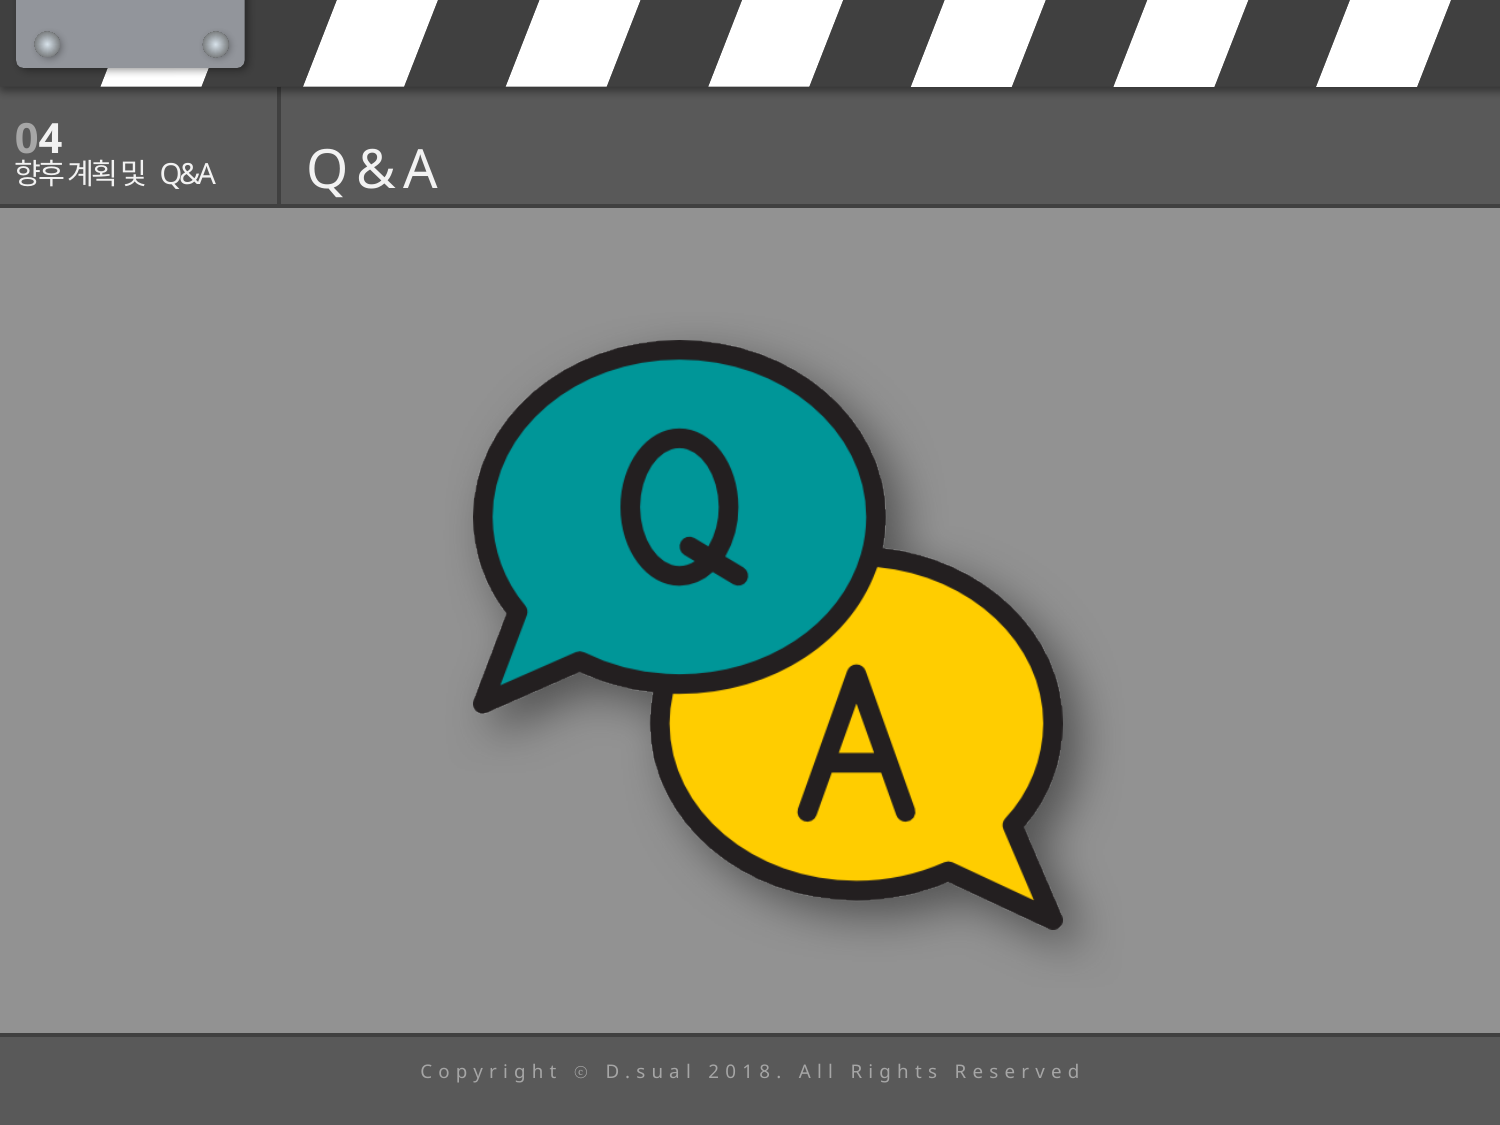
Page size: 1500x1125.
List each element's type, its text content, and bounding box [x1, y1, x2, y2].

text_box 향후 계획 및 Q&A [0, 147, 279, 198]
text_box 04 [0, 104, 97, 170]
picture [473, 340, 1063, 930]
text_box Q & A [291, 127, 1500, 207]
